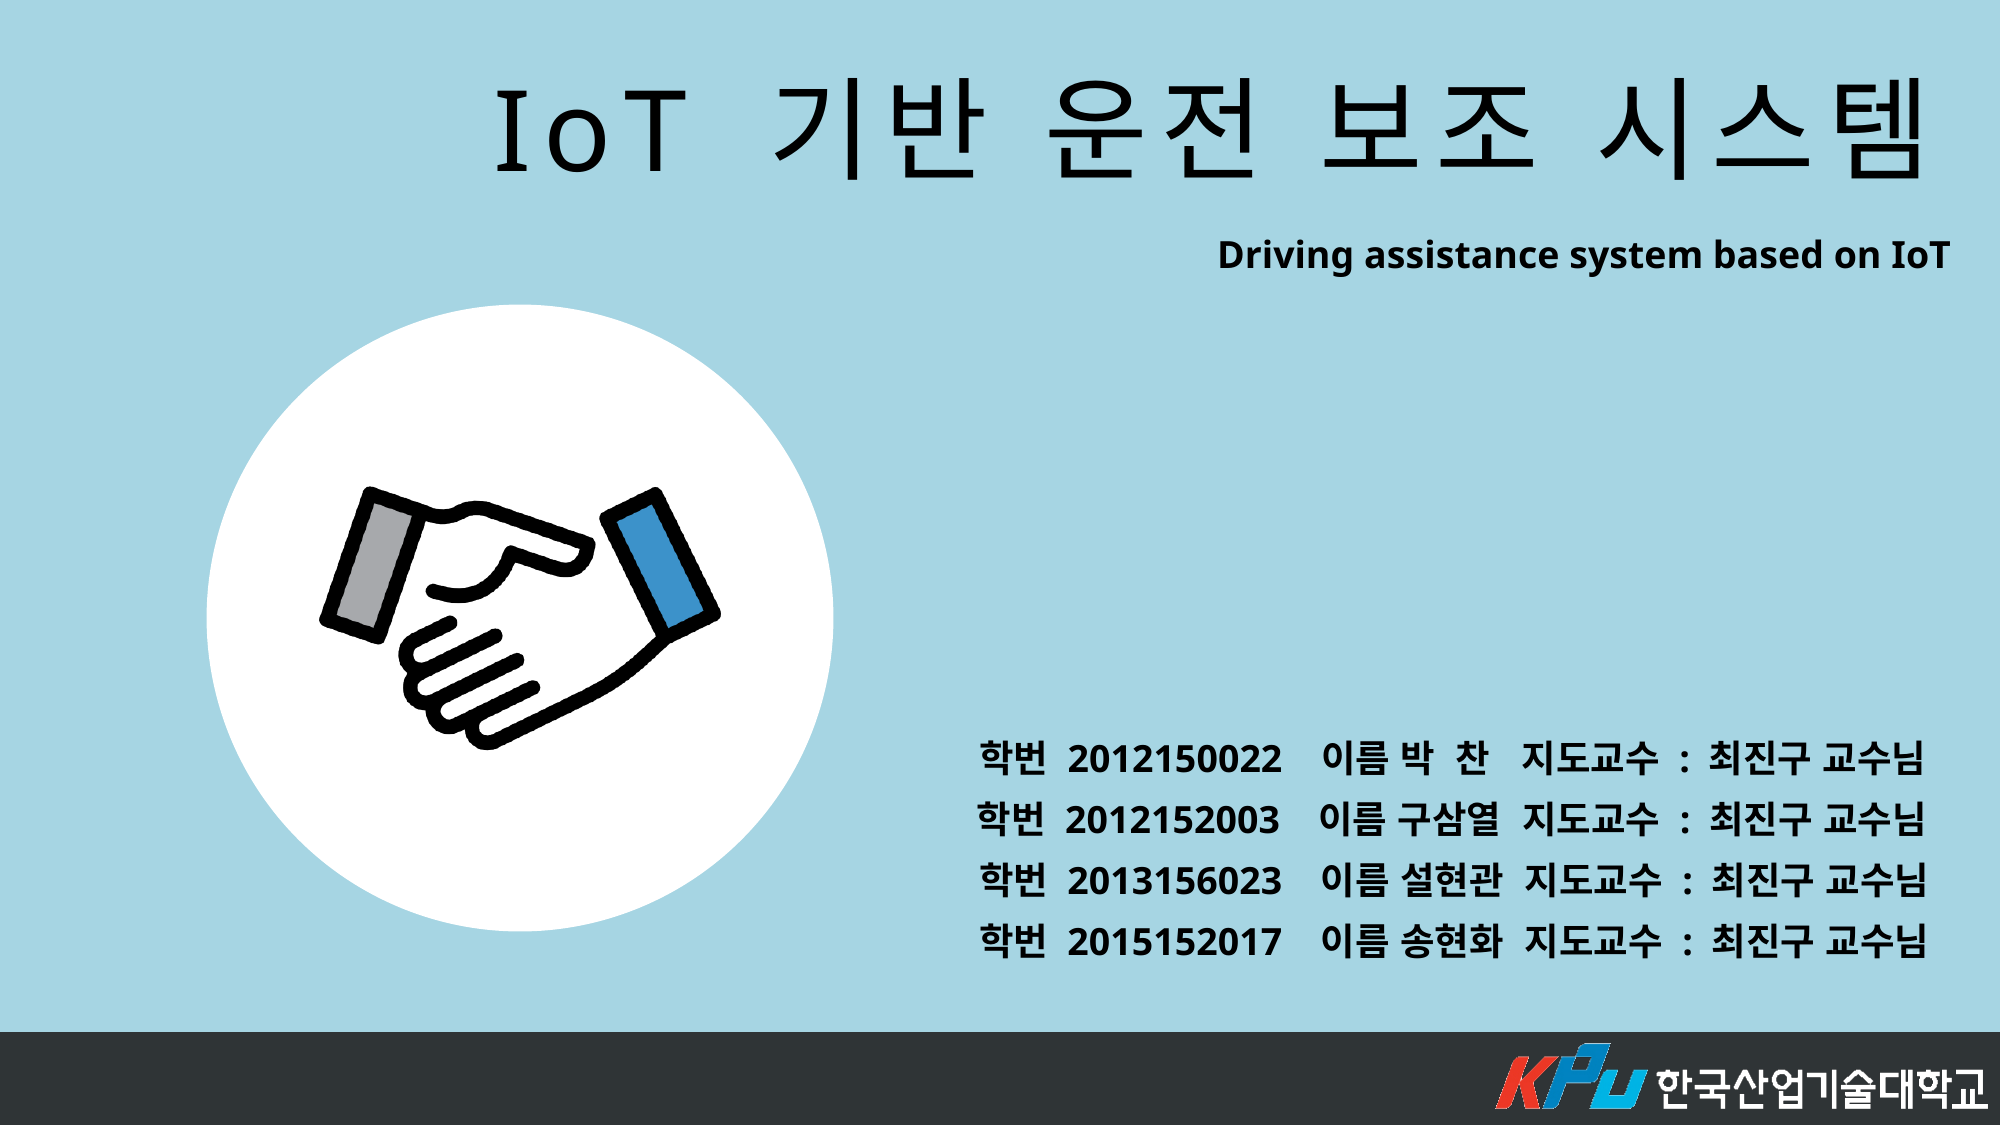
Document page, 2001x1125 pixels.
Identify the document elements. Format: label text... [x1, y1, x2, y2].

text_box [206, 304, 834, 932]
text_box 학번 2013156023 이름 설현관 지도교수 : 최진구 교수님 [964, 850, 1945, 910]
text_box 학번 2015152017 이름 송현화 지도교수 : 최진구 교수님 [964, 910, 1945, 971]
text_box 학번 2012152003 이름 구삼열 지도교수 : 최진구 교수님 [961, 788, 1942, 849]
text_box Driving assistance system based on IoT [1202, 223, 1967, 284]
text_box [0, 1032, 2000, 1125]
picture [1490, 1039, 1993, 1114]
text_box 학번 2012150022 이름 박 찬 지도교수 : 최진구 교수님 [964, 727, 1942, 788]
text_box IoT 기반 운전 보조 시스템 [478, 51, 1948, 201]
